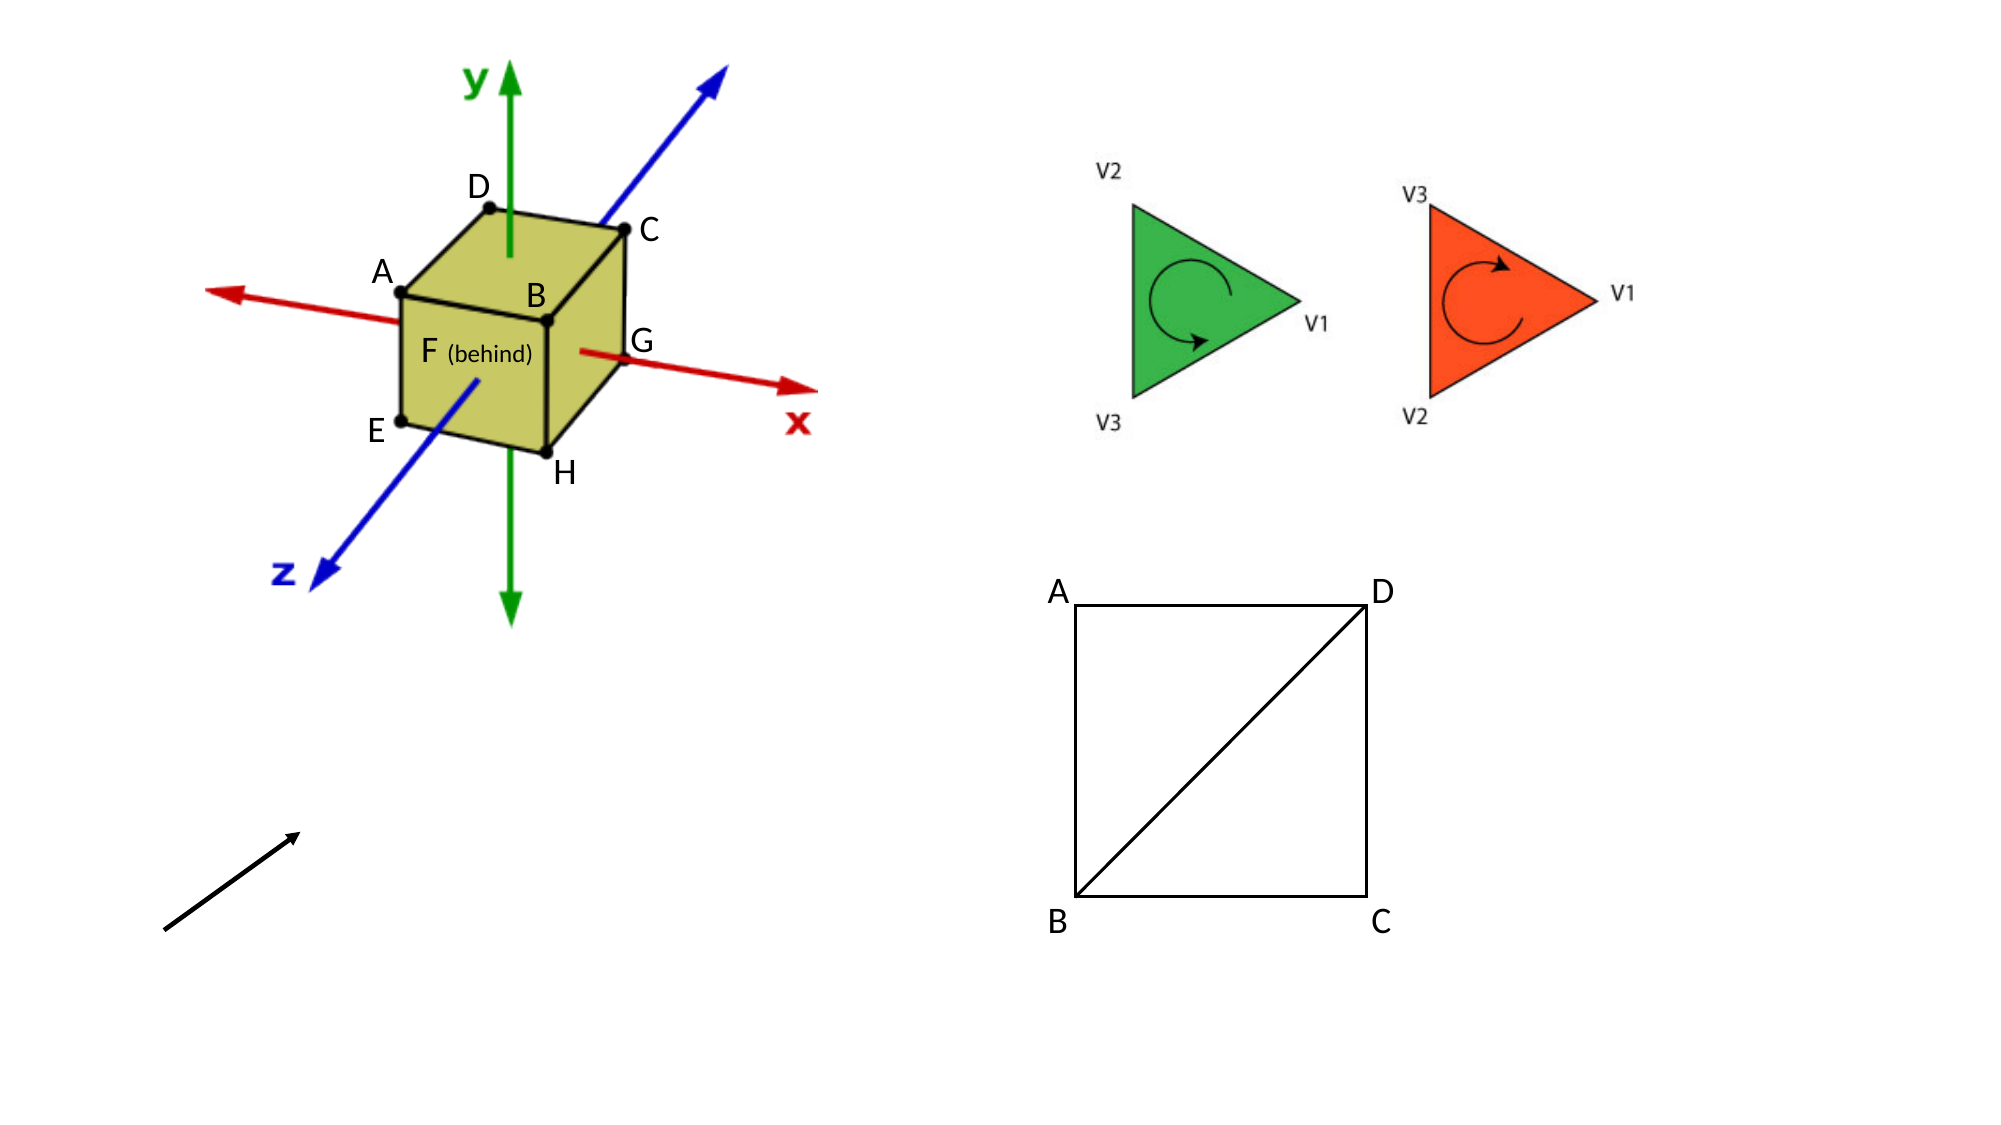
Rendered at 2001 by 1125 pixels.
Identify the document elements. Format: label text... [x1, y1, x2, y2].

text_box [1074, 605, 1367, 898]
text_box D [1356, 558, 1410, 619]
text_box B [1032, 888, 1084, 949]
text_box A [1032, 558, 1085, 619]
picture [205, 59, 818, 629]
text_box C [1356, 888, 1407, 949]
picture [1032, 152, 1658, 466]
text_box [164, 831, 301, 931]
